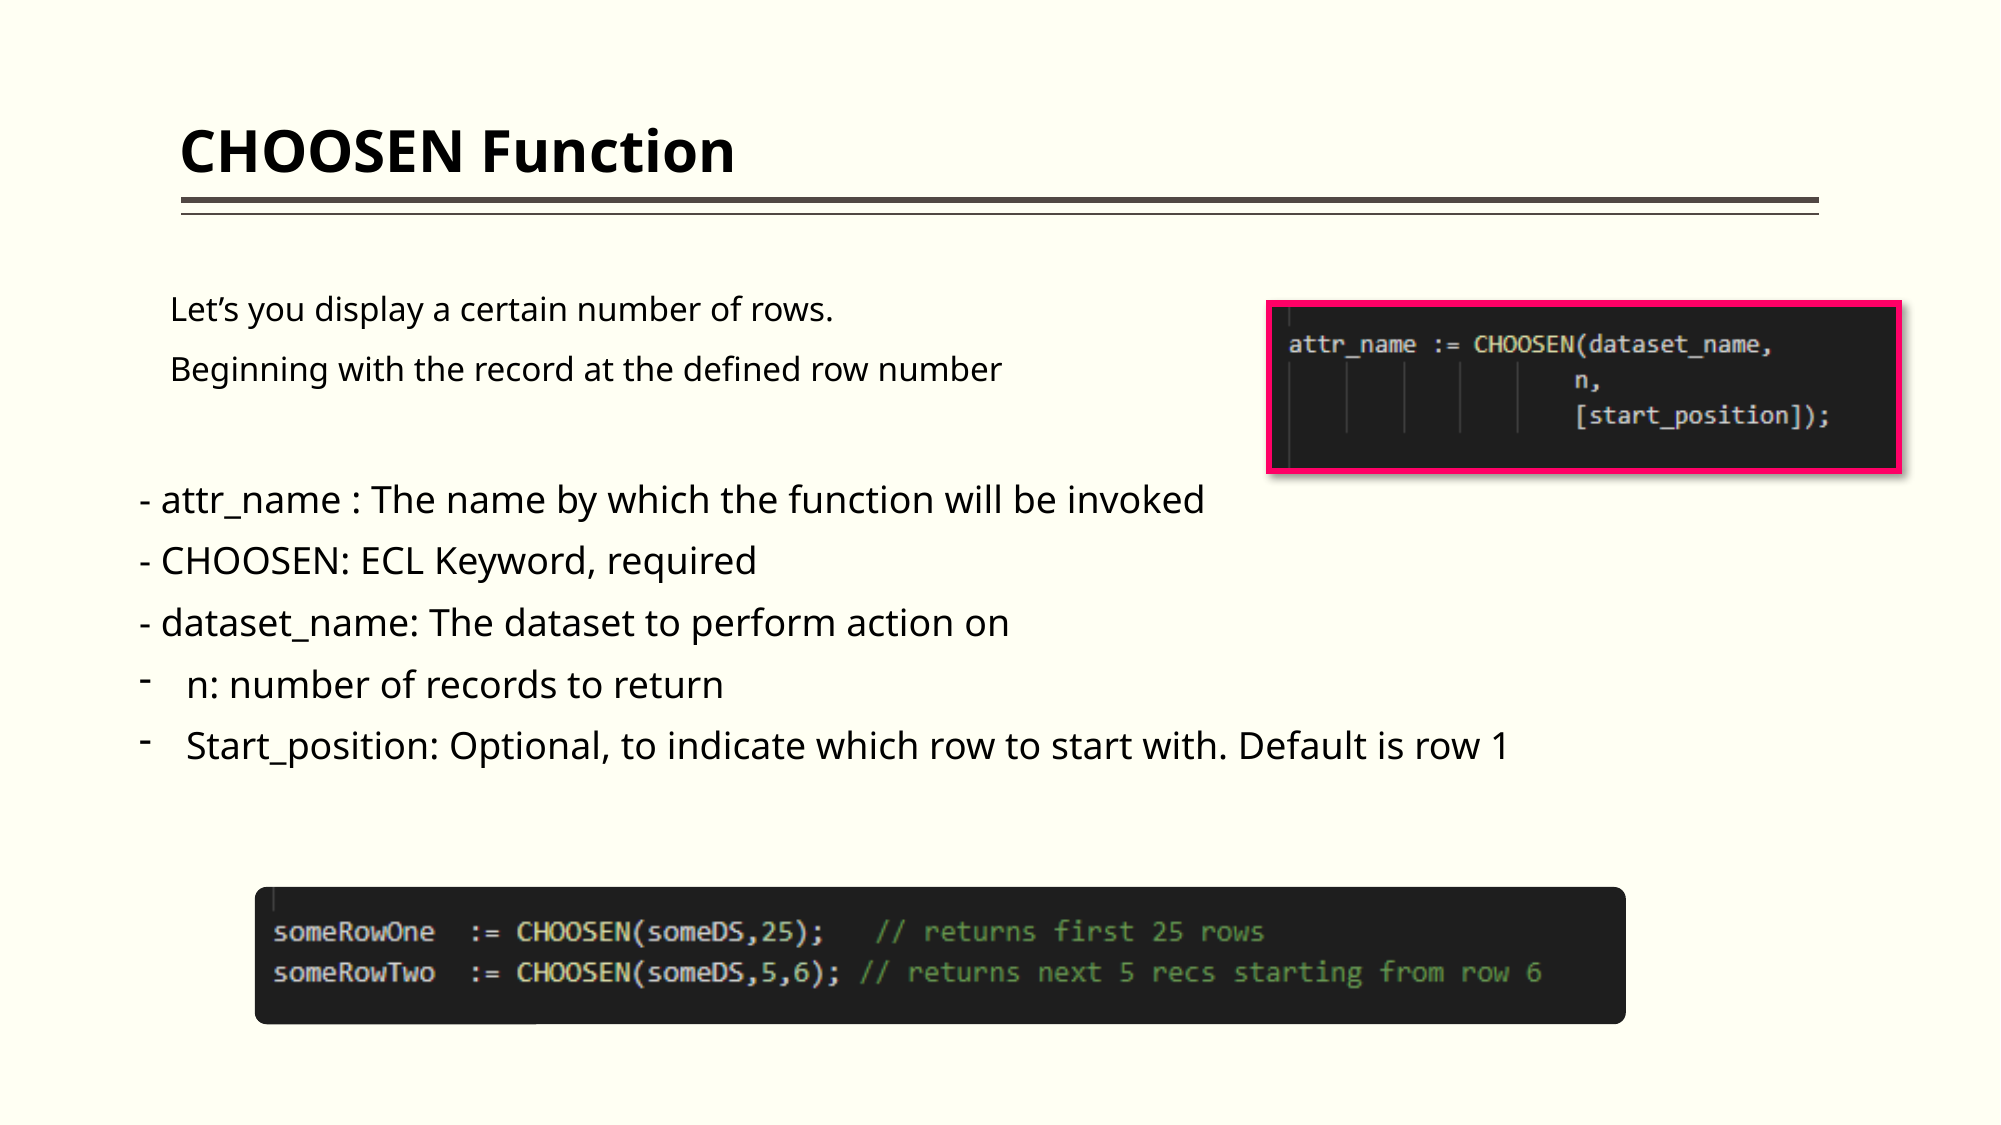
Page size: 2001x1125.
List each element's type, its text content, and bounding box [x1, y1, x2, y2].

picture [254, 886, 1626, 1025]
picture [1272, 306, 1896, 469]
title CHOOSEN Function [179, 12, 1818, 193]
text_box - attr_name : The name by which the function will be invoked - CHOOSEN: ECL Keyword, required - dataset_name: The dataset to perform action on n: number of records to return Start_position: Optional, to indicate which row to start with. Default is row 1 [124, 468, 1562, 837]
text_box Let’s you display a certain number of rows. Beginning with the record at the defined row number [155, 261, 1420, 468]
